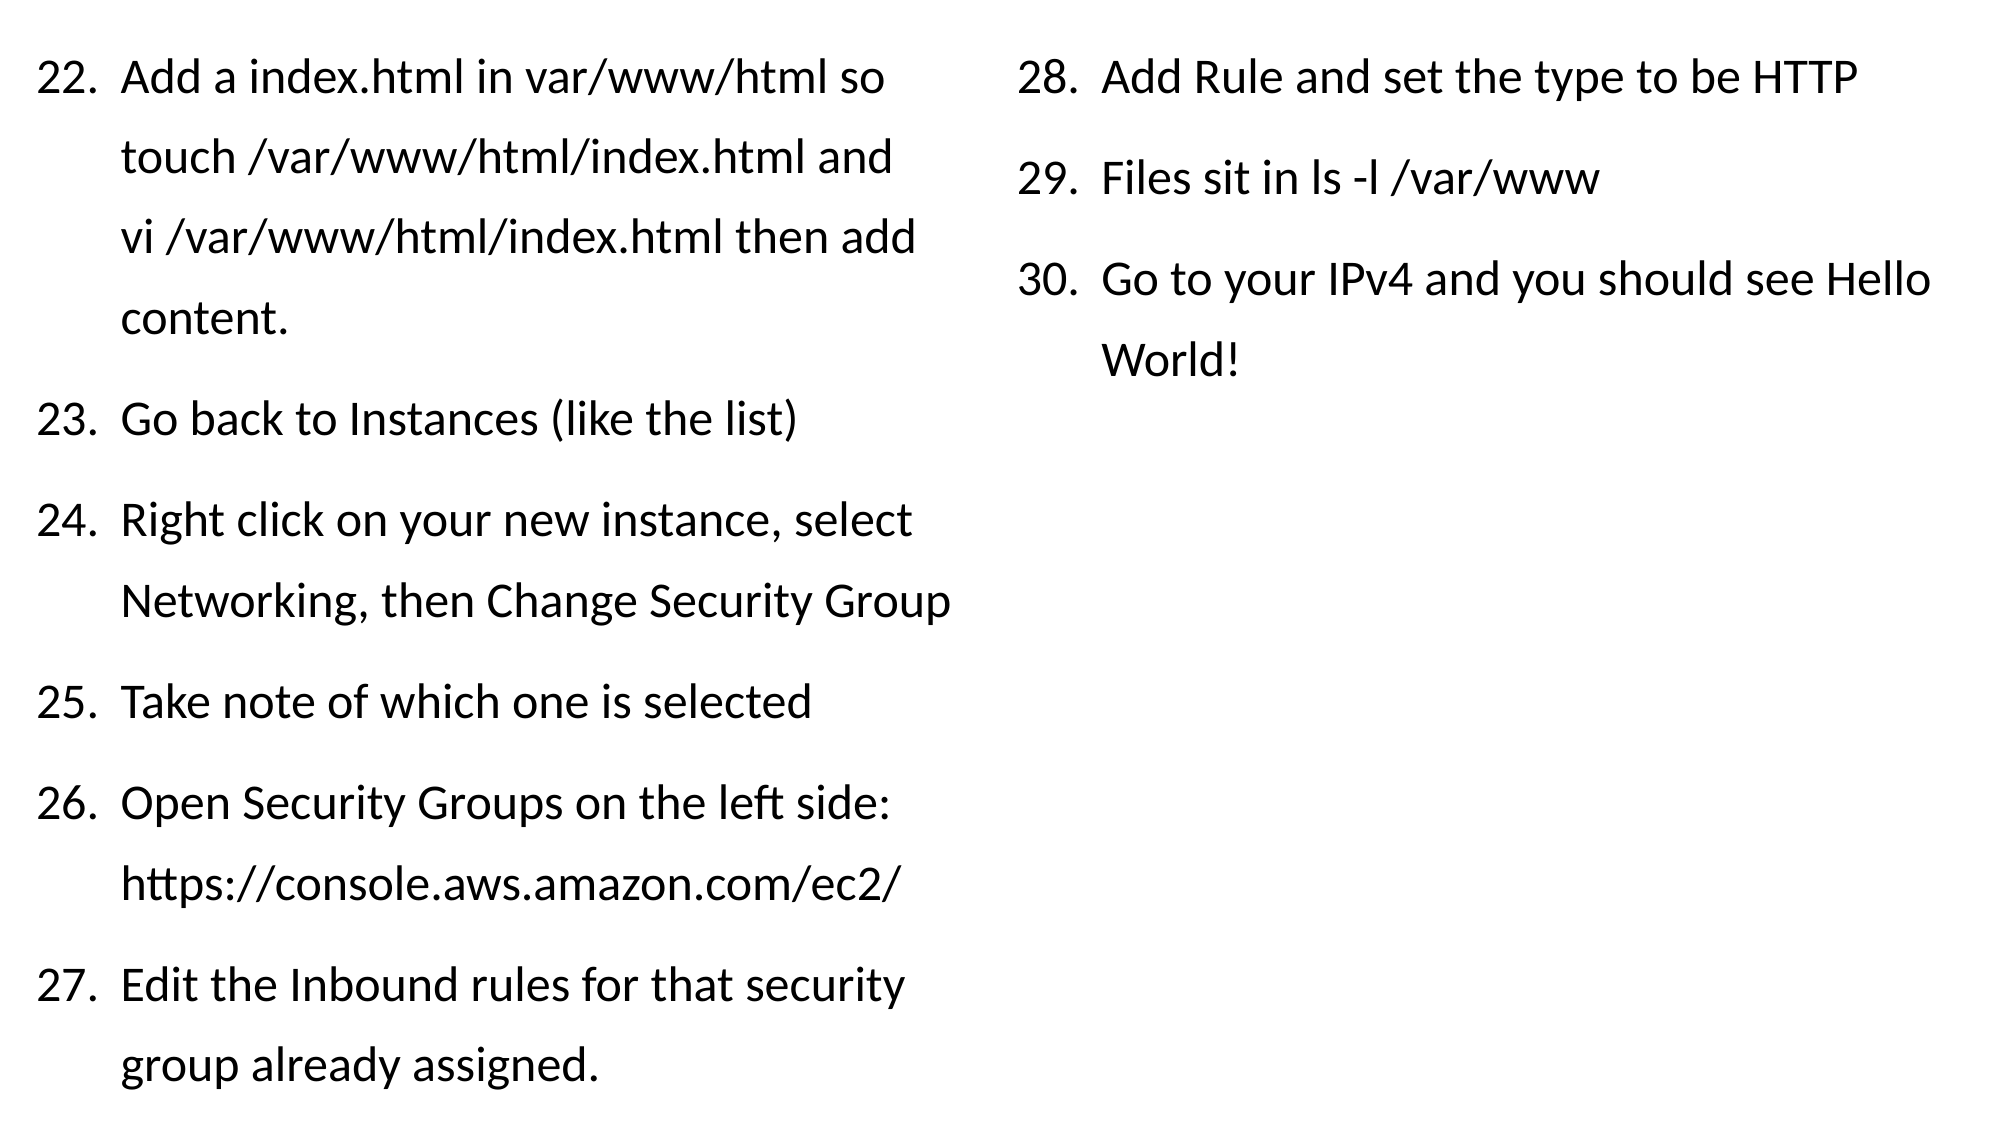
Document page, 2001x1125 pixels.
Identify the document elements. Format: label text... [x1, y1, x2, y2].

list Add a index.html in var/www/html so touch /var/www/html/index.html and vi /var/www/html/index.html then add content. Go back to Instances (like the list) Right click on your new instance, select Networking, then Change Security Group Take note of which one is selected Open Security Groups on the left side: https://console.aws.amazon.com/ec2/ Edit the Inbound rules for that security group already assigned. Add Rule and set the type to be HTTP Files sit in ls -l /var/www Go to your IPv4 and you should see Hello World! [21, 15, 1983, 1125]
